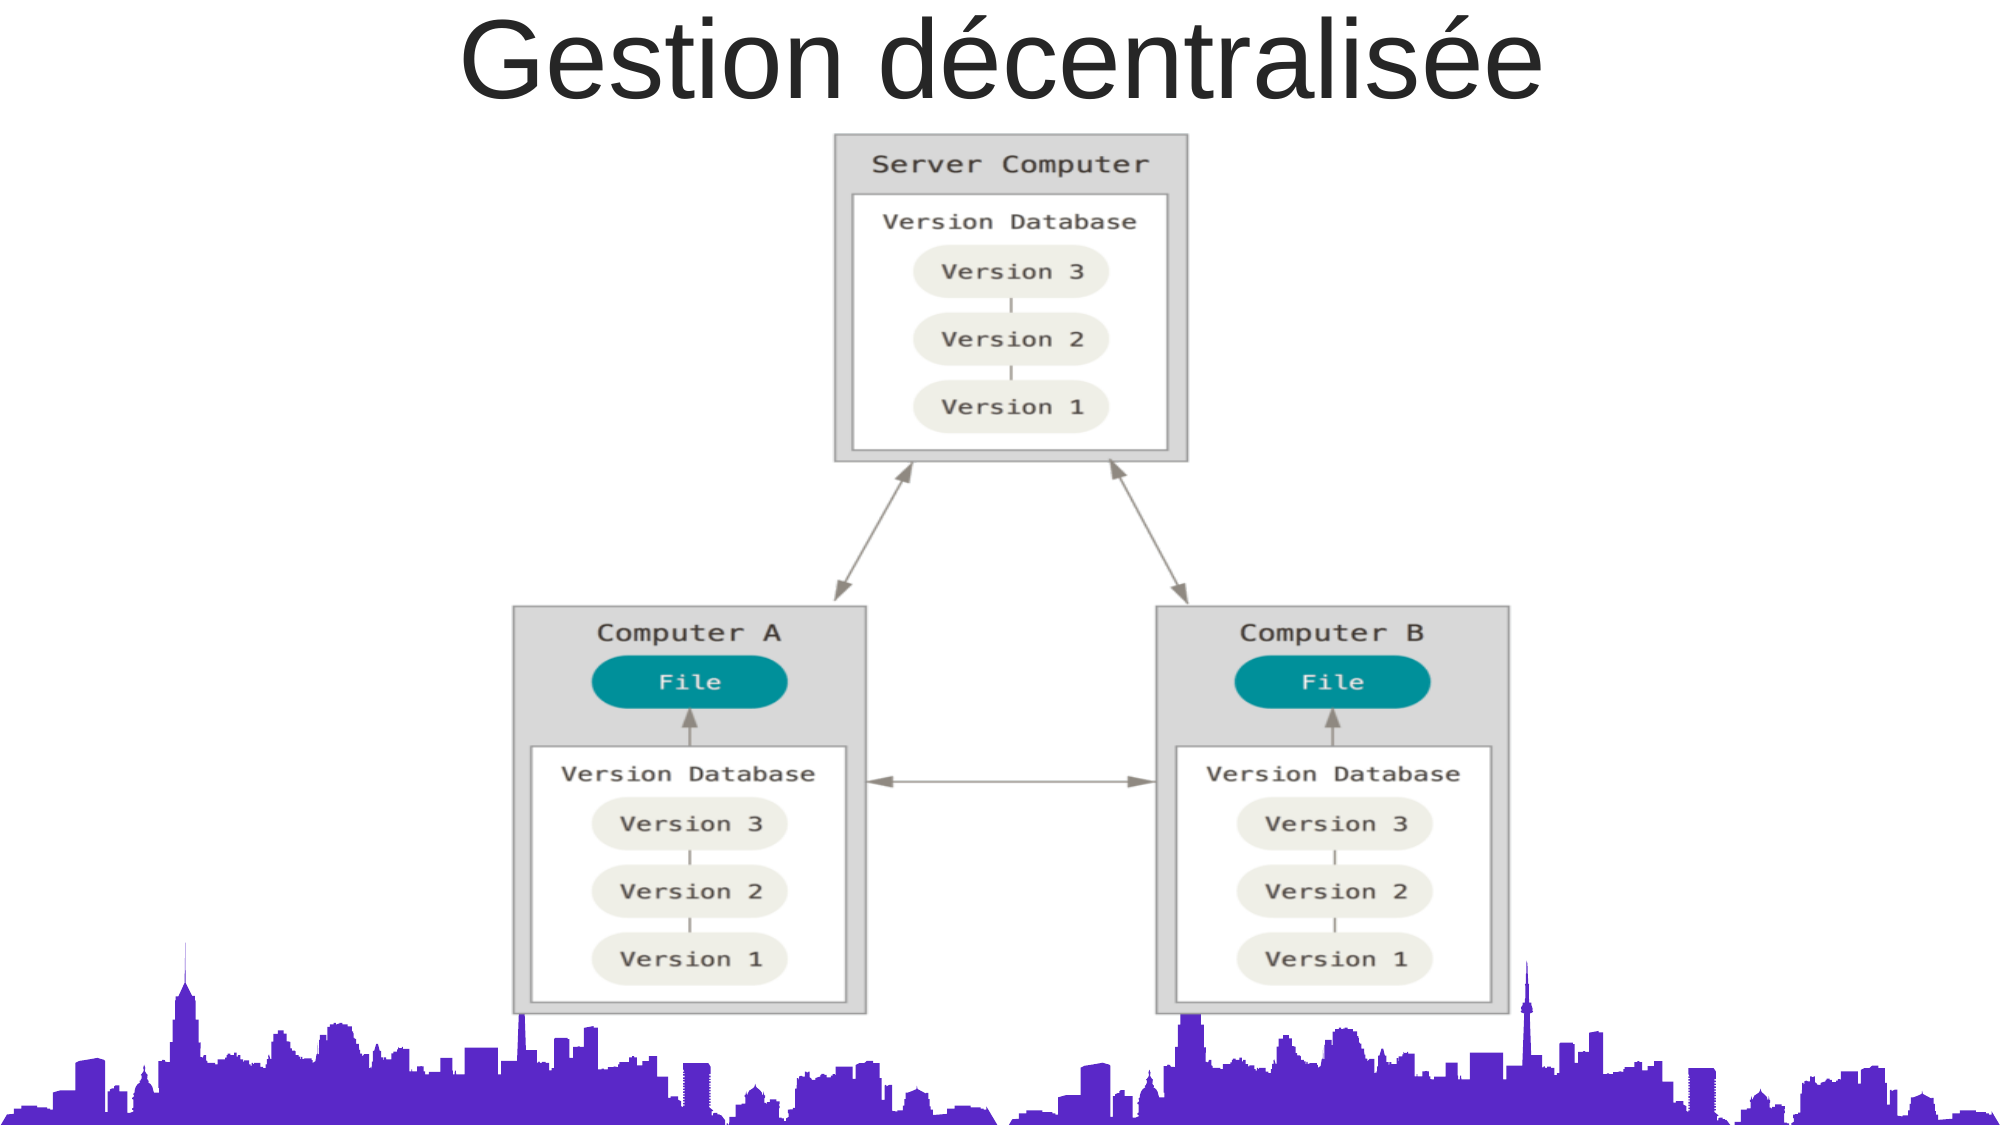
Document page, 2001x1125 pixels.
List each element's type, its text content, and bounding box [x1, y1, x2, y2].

picture [493, 121, 1530, 1029]
list Gestion décentralisée [53, 2, 1952, 122]
